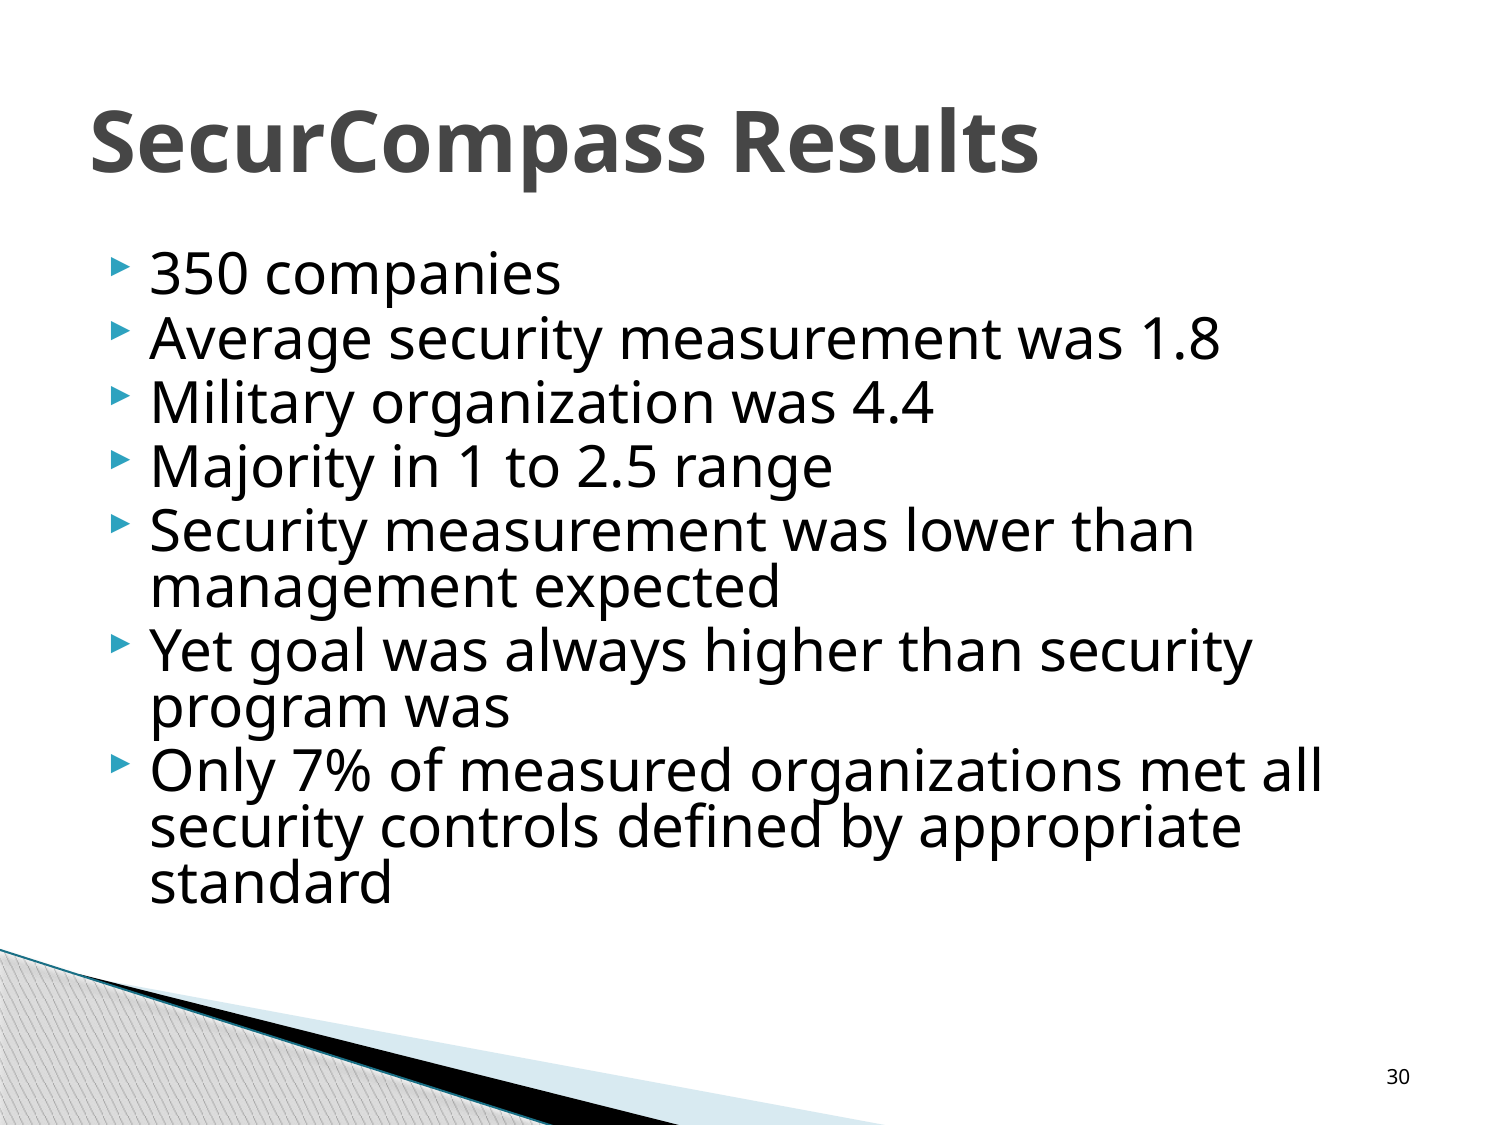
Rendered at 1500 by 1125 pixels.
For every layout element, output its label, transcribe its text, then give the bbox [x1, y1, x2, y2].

title SecurCompass Results [75, 45, 1425, 233]
list 350 companies Average security measurement was 1.8 Military organization was 4.4 Majority in 1 to 2.5 range Security measurement was lower than management expected Yet goal was always higher than security program was Only 7% of measured organizations met all security controls defined by appropriate standard [75, 243, 1425, 986]
slide_number 30 [1074, 1024, 1425, 1100]
